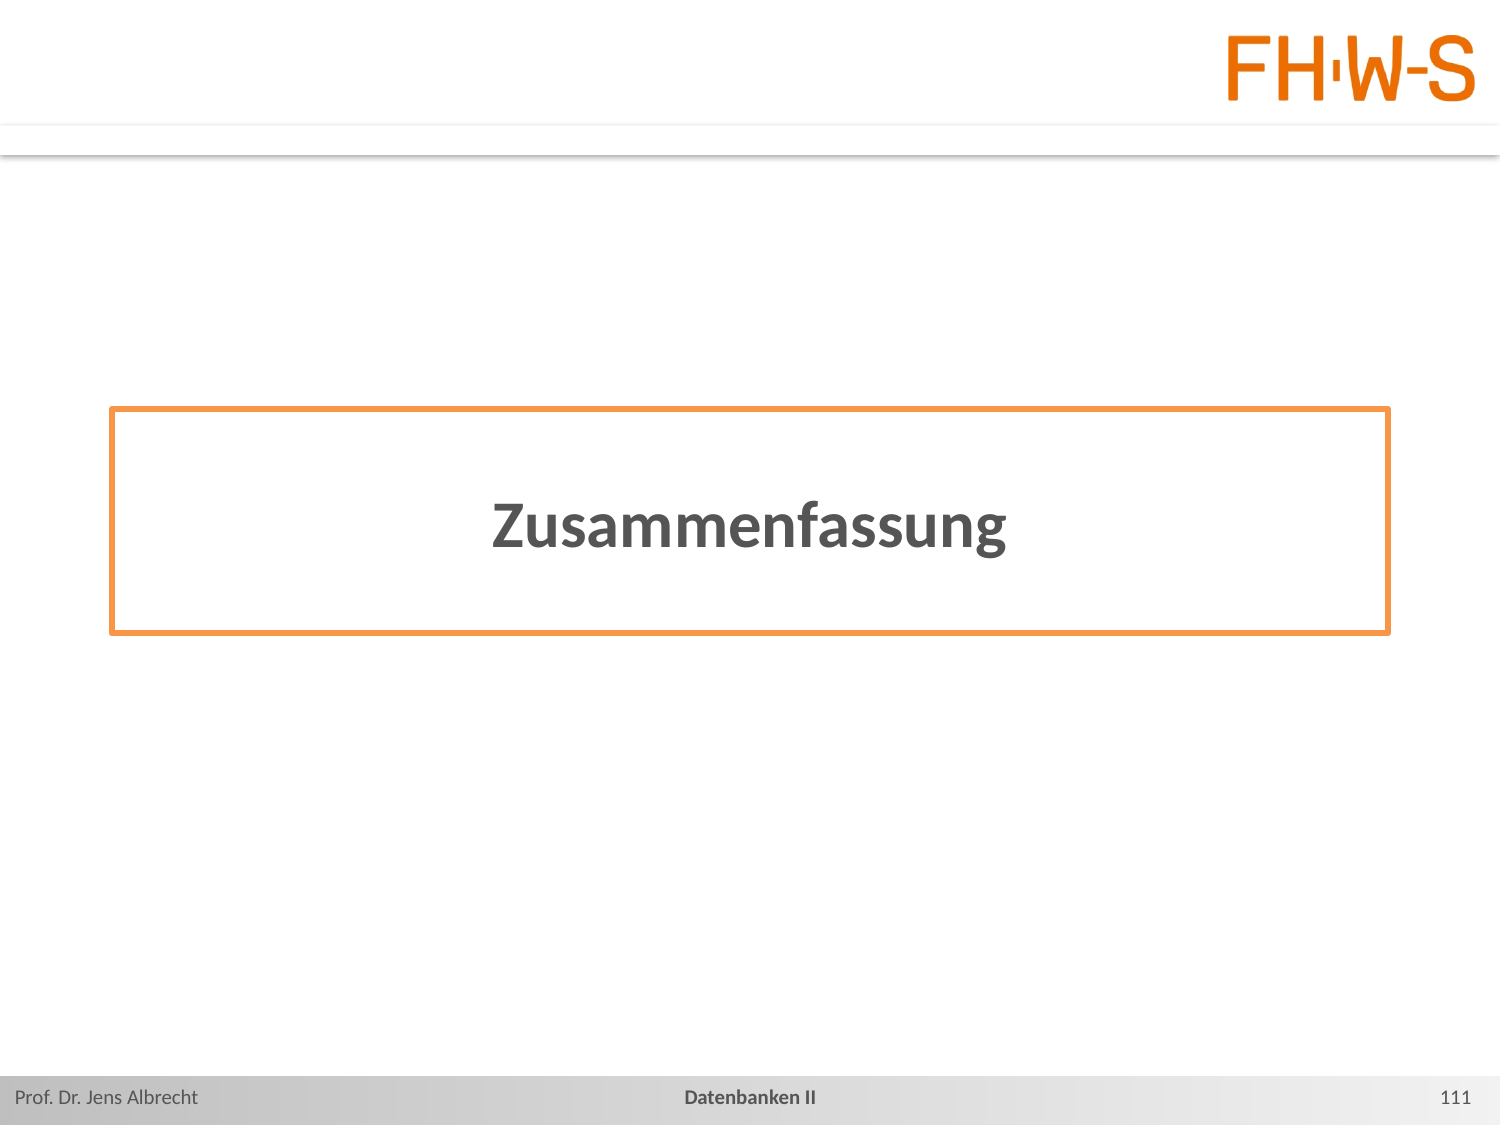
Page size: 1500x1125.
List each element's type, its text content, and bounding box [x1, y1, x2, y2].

title Zusammenfassung [109, 406, 1391, 636]
picture [1228, 35, 1483, 114]
